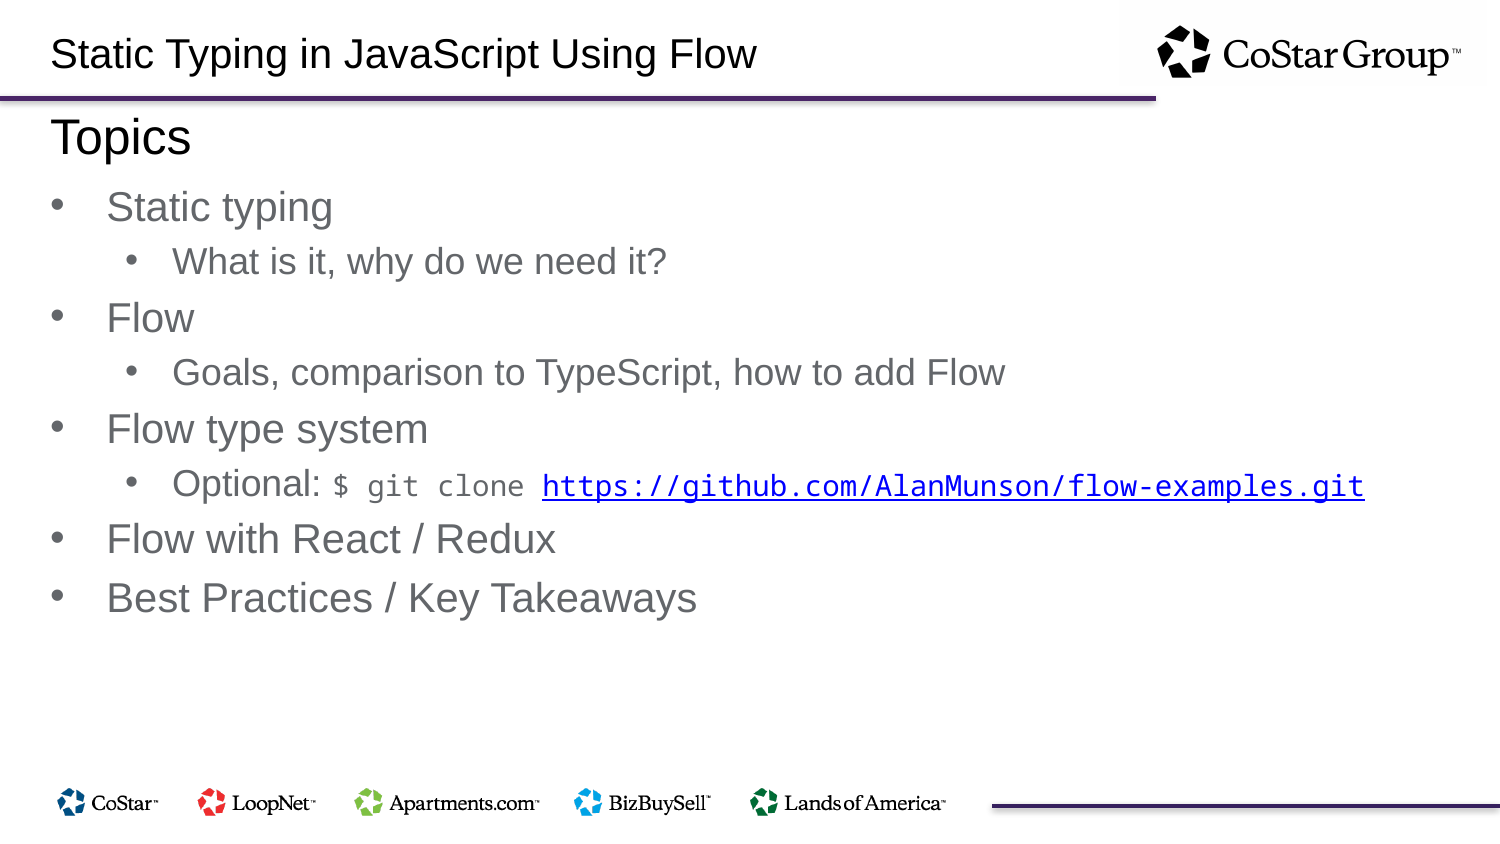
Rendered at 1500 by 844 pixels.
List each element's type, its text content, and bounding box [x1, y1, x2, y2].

list Static Typing in JavaScript Using Flow [35, 19, 779, 85]
picture [1119, 0, 1487, 86]
list Static typing What is it, why do we need it? Flow Goals, comparison to TypeScript, how to add Flow Flow type system Optional: $ git clone https://github.com/AlanMunson/flow-examples.git Flow with React / Redux Best Practices / Key Takeaways [35, 172, 1439, 766]
list Topics [35, 96, 599, 171]
picture [23, 760, 967, 840]
